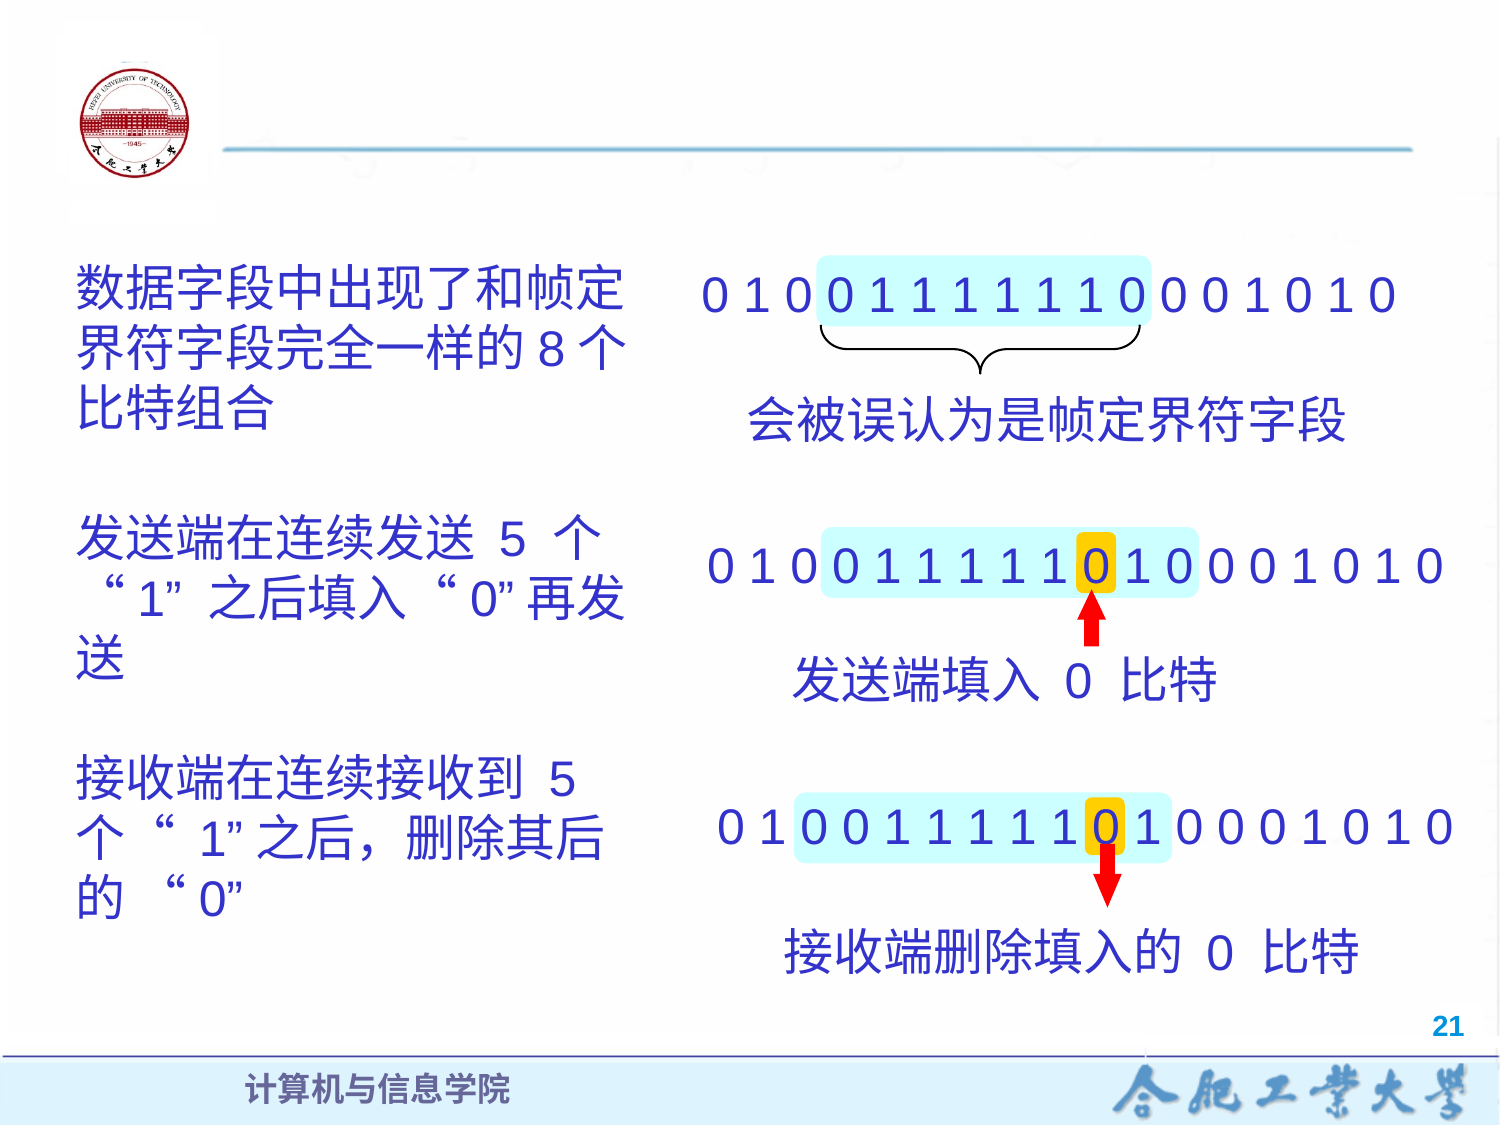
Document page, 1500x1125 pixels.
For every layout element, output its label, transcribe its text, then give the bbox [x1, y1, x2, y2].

text_box [1078, 591, 1105, 641]
text_box 0 1 0 0 1 1 1 1 1 0 1 0 0 0 1 0 1 0 [702, 786, 1470, 862]
text_box [820, 324, 1140, 374]
picture [0, 0, 1500, 1125]
text_box 会被误认为是帧定界符字段 [732, 381, 1362, 457]
text_box [1094, 845, 1121, 905]
text_box 接收端删除填入的 0 比特 [768, 913, 1375, 988]
text_box 接收端在连续接收到 5 个“ 1”之后，删除其后的 “0” [60, 739, 656, 935]
text_box 0 1 0 0 1 1 1 1 1 1 0 0 0 1 0 1 0 [686, 255, 1412, 330]
text_box 数据字段中出现了和帧定界符字段完全一样的8个比特组合 [60, 249, 644, 445]
text_box 发送端填入 0 比特 [776, 641, 1234, 717]
text_box 发送端在连续发送 5 个“1” 之后填入“0”再发送 [60, 499, 644, 695]
text_box 0 1 0 0 1 1 1 1 1 0 1 0 0 0 1 0 1 0 [692, 526, 1460, 601]
